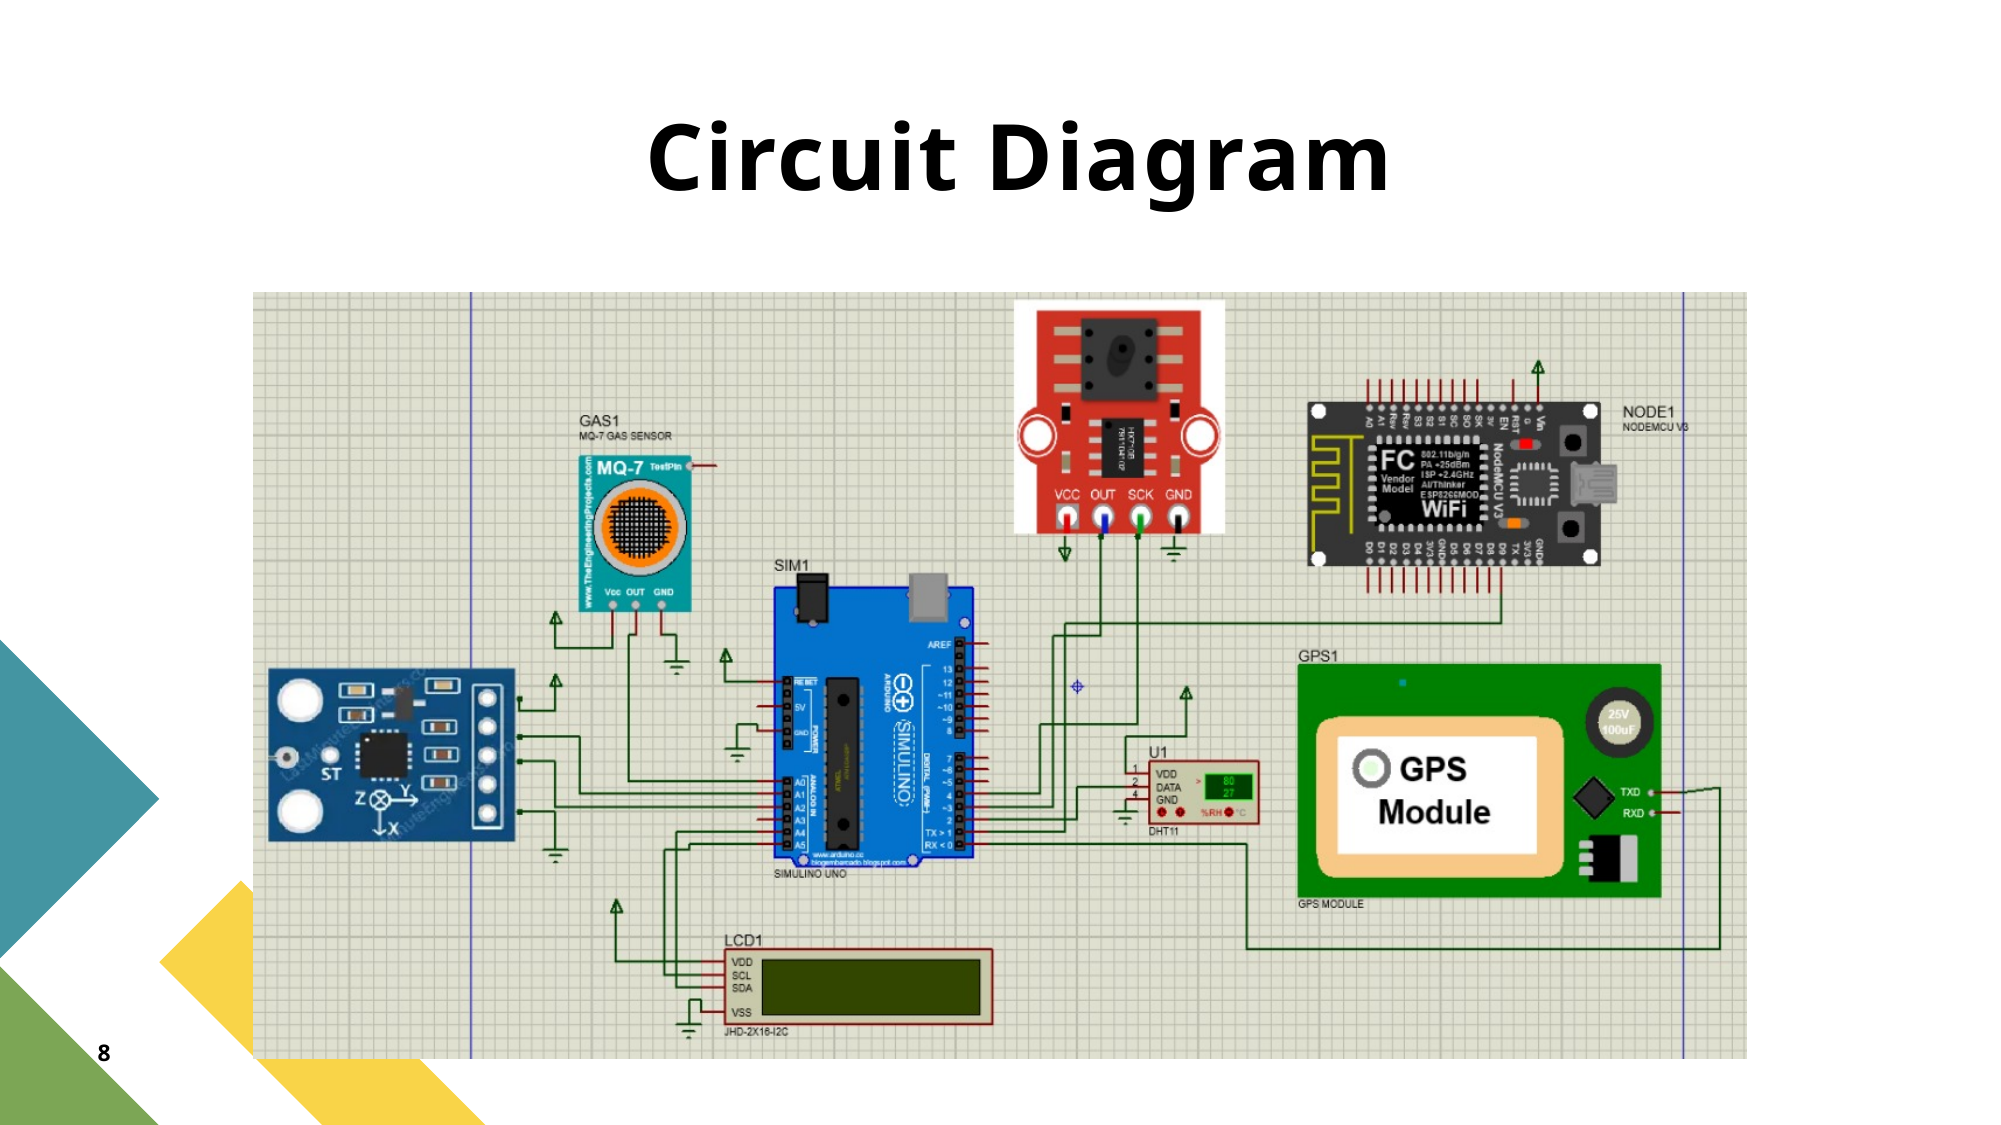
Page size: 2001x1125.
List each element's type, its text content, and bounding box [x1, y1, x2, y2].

slide_number 8 [97, 1038, 184, 1080]
title Circuit Diagram [128, 86, 1872, 209]
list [253, 292, 1747, 1060]
